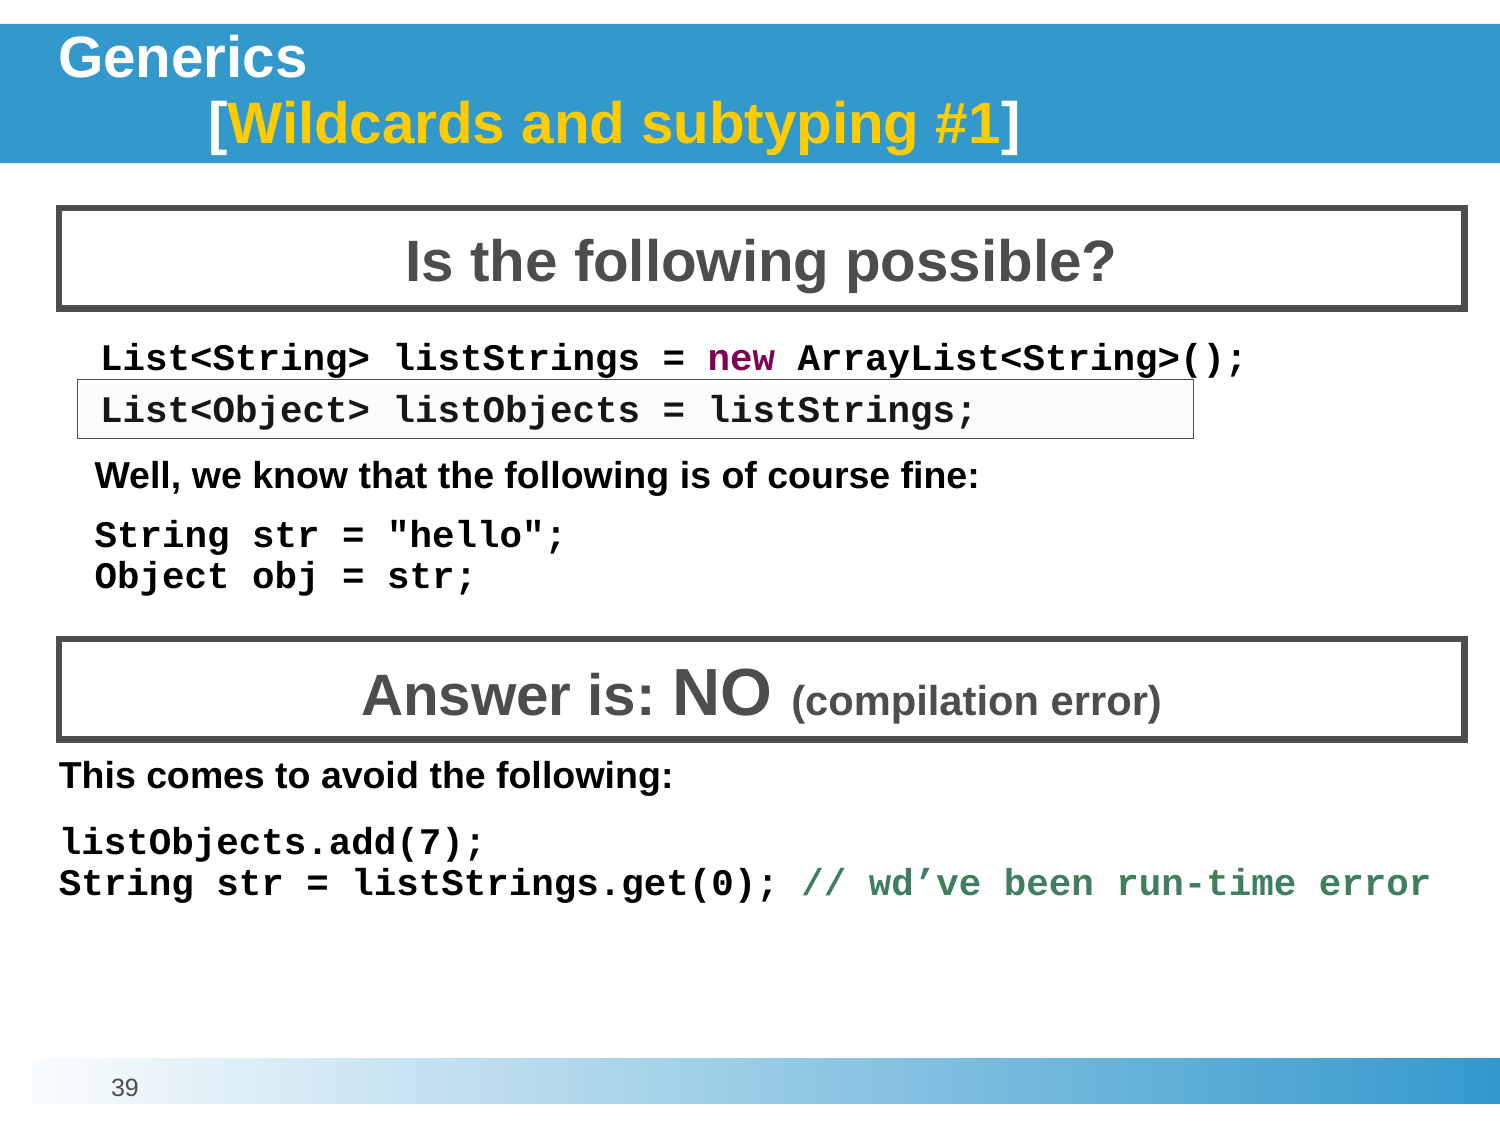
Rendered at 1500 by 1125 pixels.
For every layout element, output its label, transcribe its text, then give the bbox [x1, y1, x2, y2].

text_box [76, 379, 1193, 439]
text_box Answer is: NO (compilation error) [58, 638, 1465, 740]
slide_number 39 [45, 1074, 205, 1122]
text_box This comes to avoid the following: listObjects.add(7); String str = listStrings.get(0); // wd’ve been run-time error [58, 756, 1465, 904]
text_box Well, we know that the following is of course fine: String str = "hello"; Object obj = str; [94, 456, 1335, 597]
text_box List<String> listStrings = new ArrayList<String>(); List<Object> listObjects = listStrings; [100, 338, 1394, 459]
text_box Is the following possible? [58, 207, 1465, 309]
title Generics [Wildcards and subtyping #1] [0, 23, 1500, 164]
